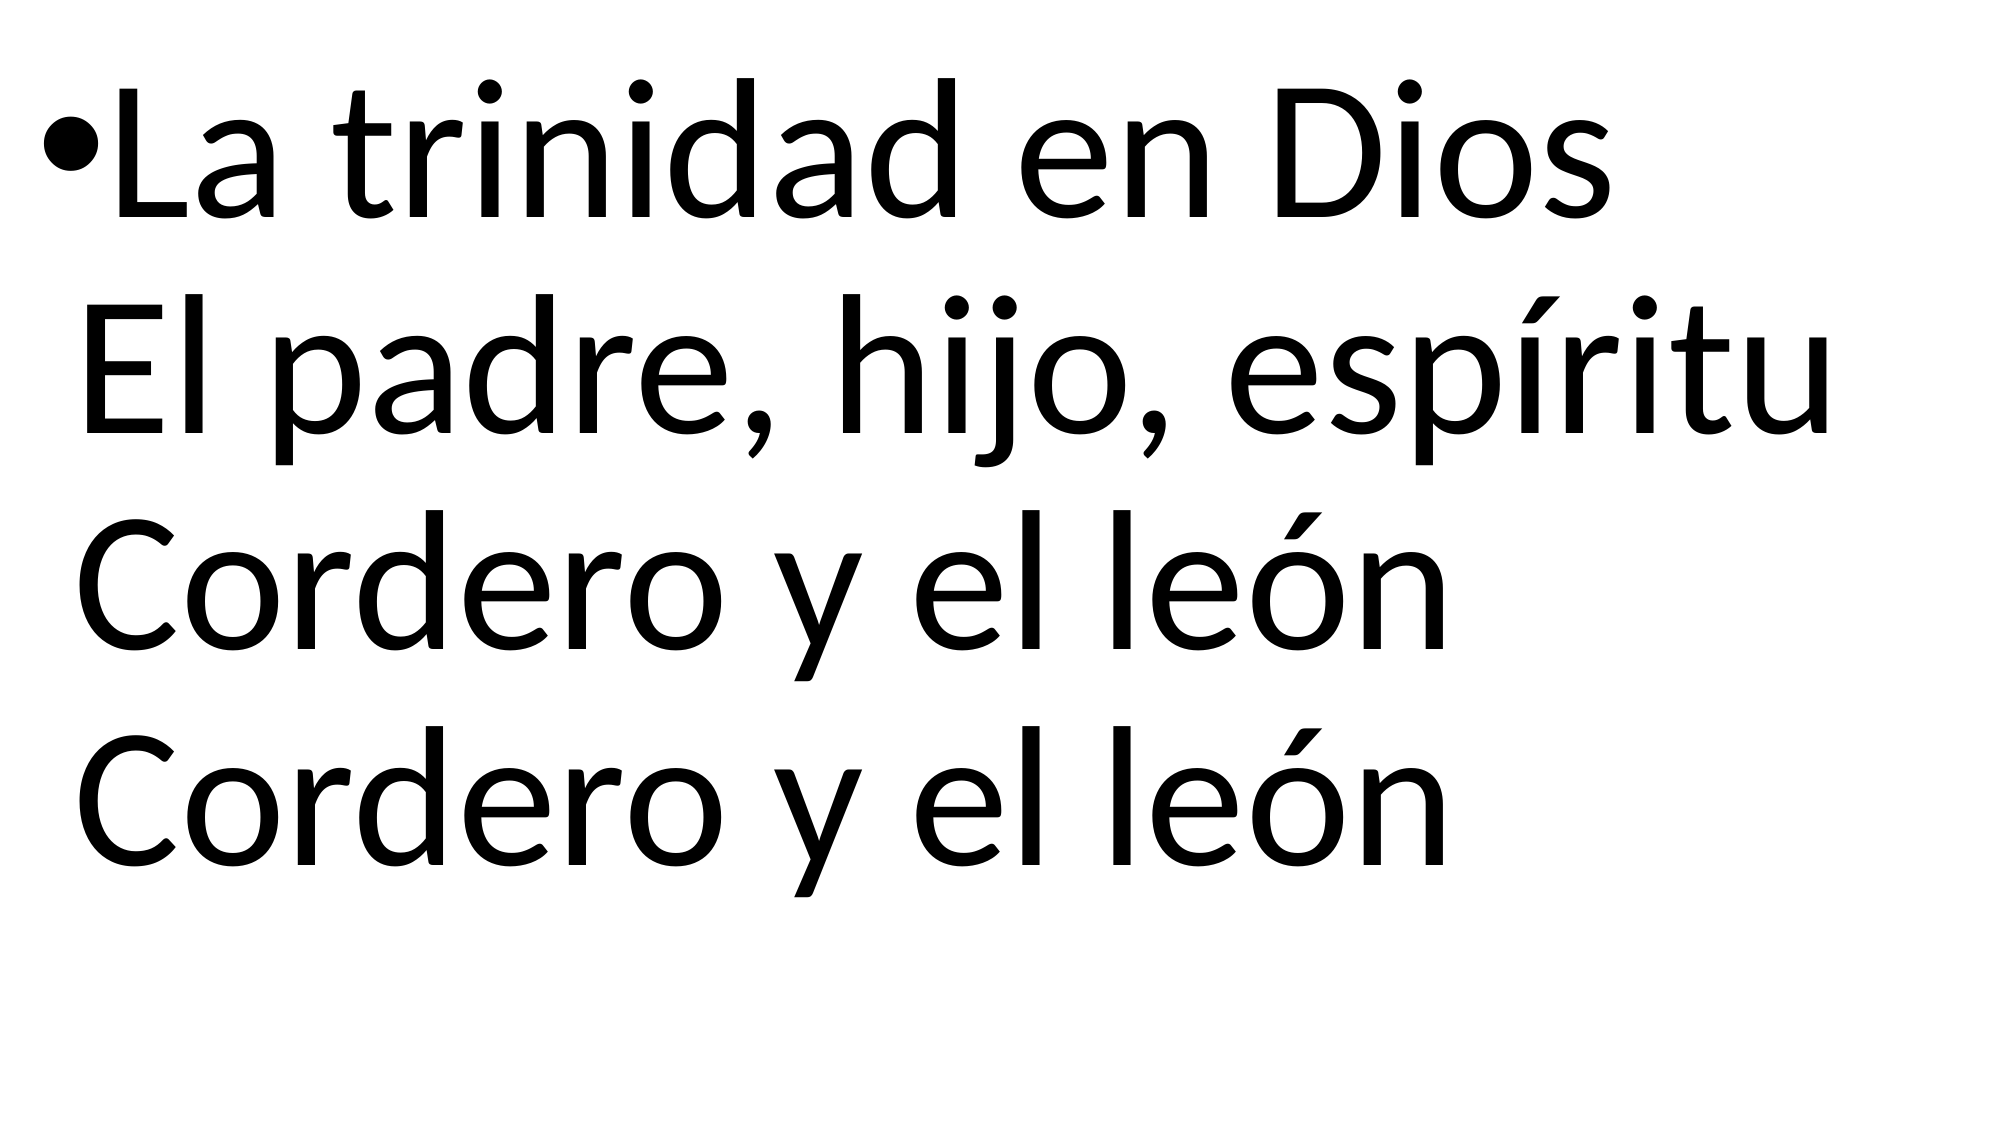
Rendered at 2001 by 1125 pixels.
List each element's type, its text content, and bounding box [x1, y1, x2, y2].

list La trinidad en Dios El padre, hijo, espíritu Cordero y el león Cordero y el león [21, 37, 1984, 1093]
